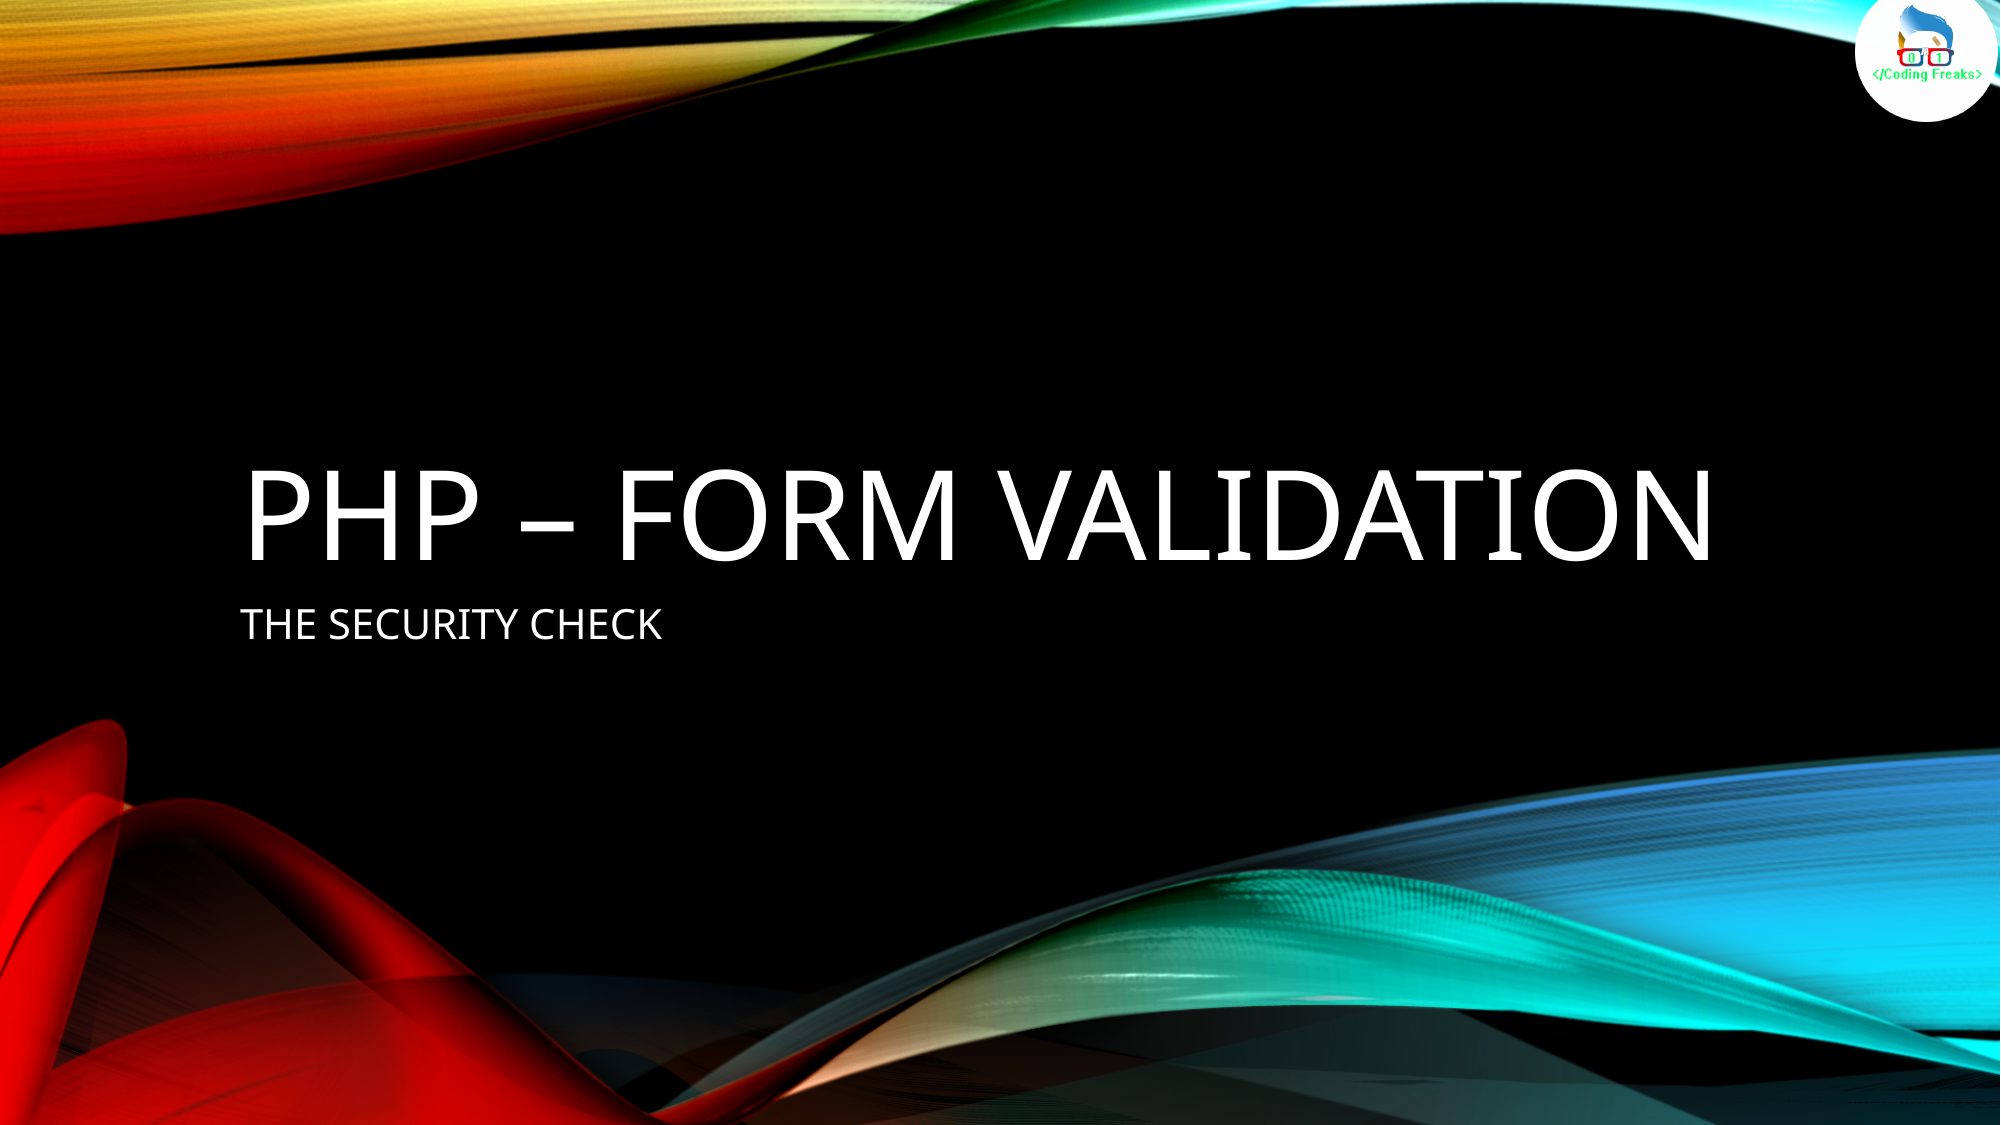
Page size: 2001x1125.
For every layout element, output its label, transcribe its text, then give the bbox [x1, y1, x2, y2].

title PHP – FORM VALIDATIOn [225, 295, 1775, 595]
subtitle THE SECURITY CHECK [225, 595, 1775, 709]
picture [0, 0, 2000, 237]
picture [0, 717, 2000, 1125]
